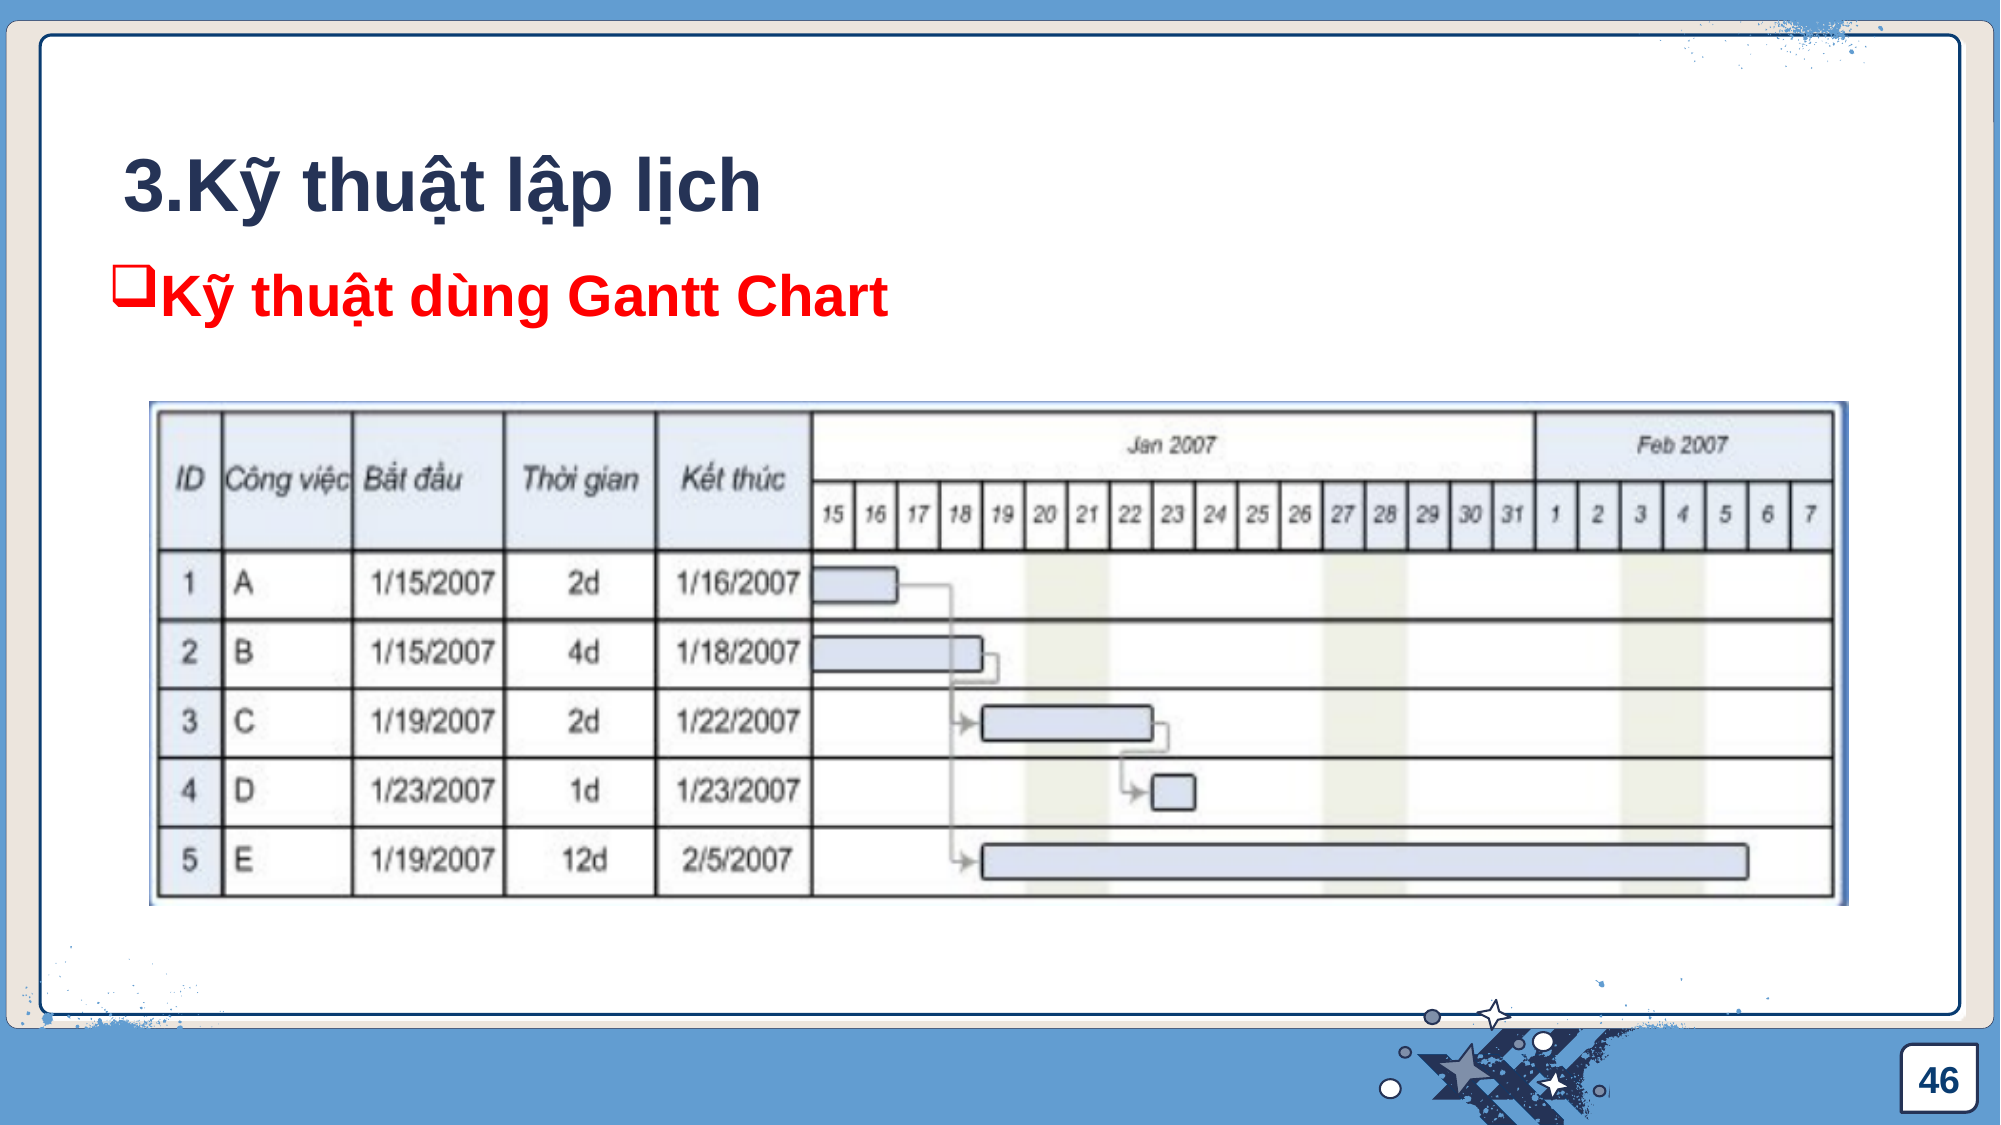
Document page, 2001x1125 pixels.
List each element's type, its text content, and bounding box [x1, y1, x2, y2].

title 3.Kỹ thuật lập lịch [108, 91, 1891, 233]
picture [149, 401, 1849, 906]
slide_number 46 [1899, 1042, 1979, 1114]
list Kỹ thuật dùng Gantt Chart [108, 265, 1891, 972]
